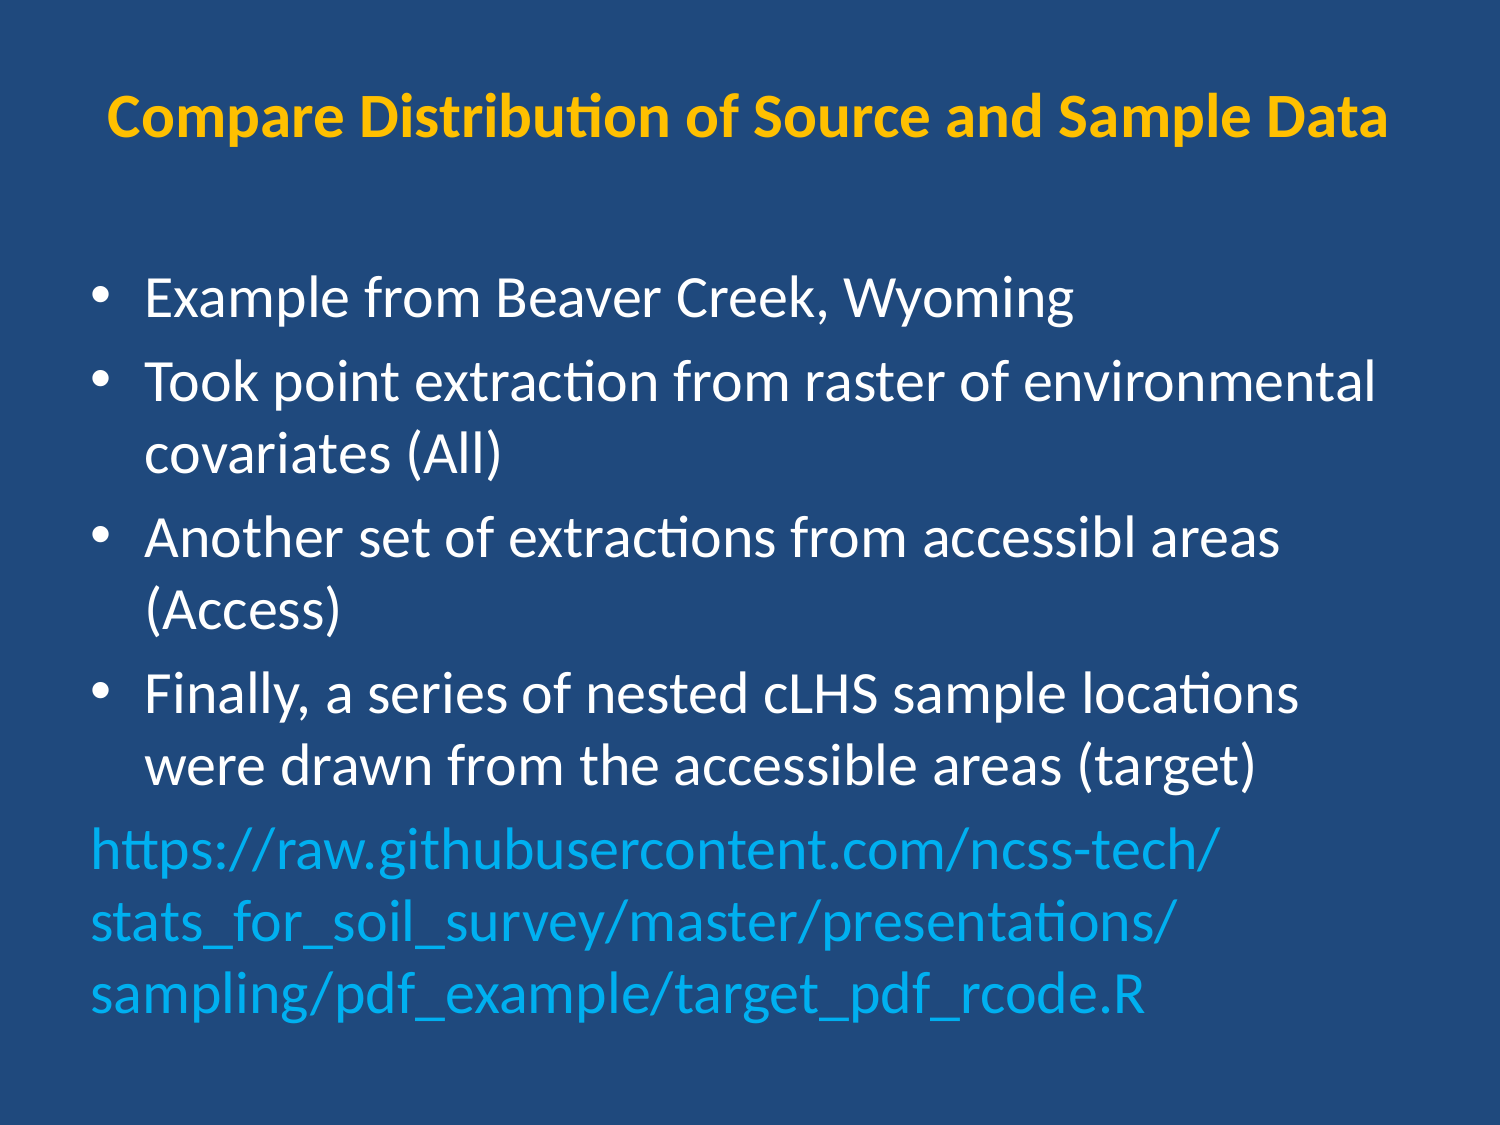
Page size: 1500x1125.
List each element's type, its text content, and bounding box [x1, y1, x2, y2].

title Compare Distribution of Source and Sample Data [75, 37, 1425, 188]
list Example from Beaver Creek, Wyoming Took point extraction from raster of environmental covariates (All) Another set of extractions from accessibl areas (Access) Finally, a series of nested cLHS sample locations were drawn from the accessible areas (target) https://raw.githubusercontent.com/ncss-tech/stats_for_soil_survey/master/presentations/sampling/pdf_example/target_pdf_rcode.R [75, 249, 1425, 1040]
